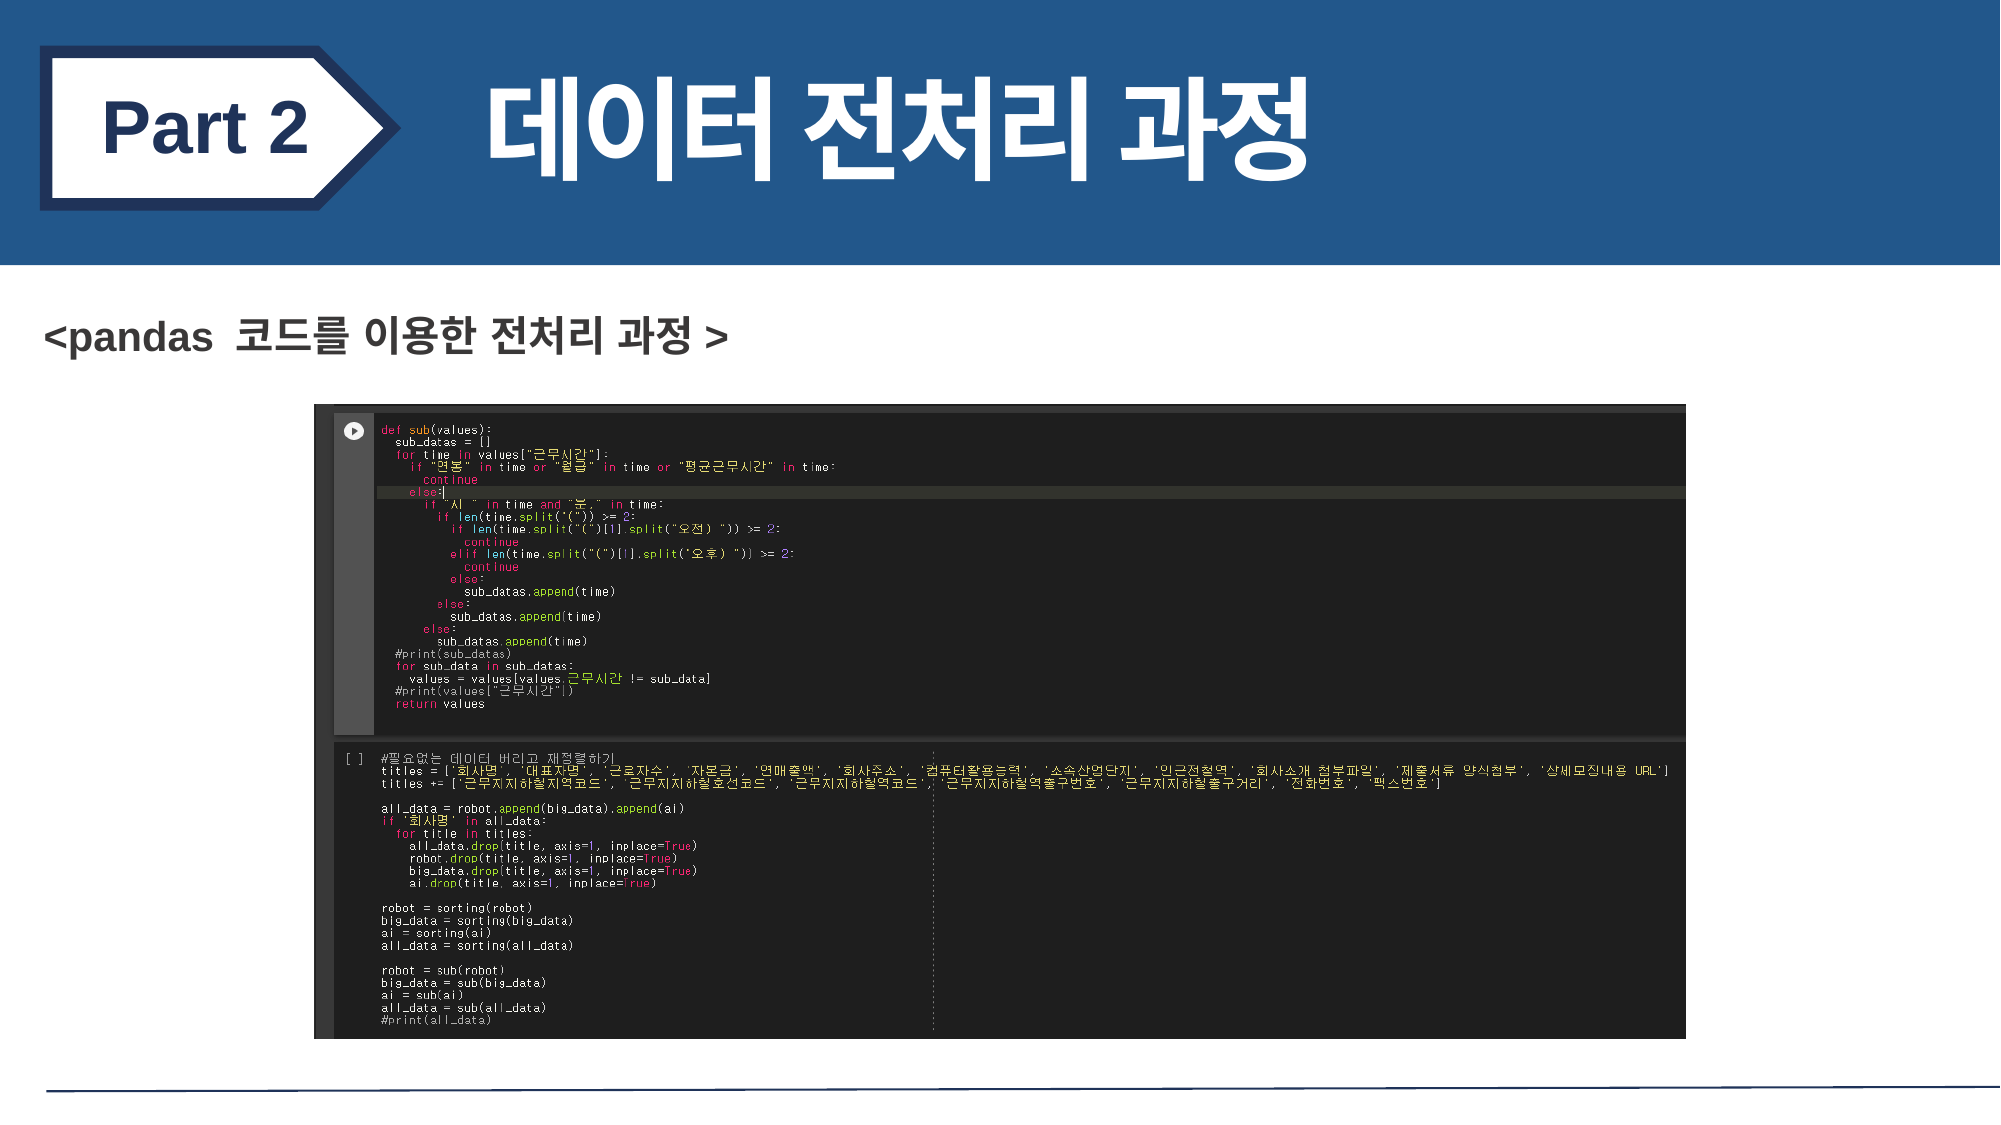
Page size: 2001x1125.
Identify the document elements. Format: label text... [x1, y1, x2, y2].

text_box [46, 51, 393, 205]
picture [314, 404, 1686, 1040]
text_box [0, 0, 2000, 266]
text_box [46, 1086, 2000, 1092]
text_box <pandas 코드를 이용한 전처리 과정> [28, 301, 744, 367]
text_box 데이터 전처리 과정 [468, 51, 1334, 202]
